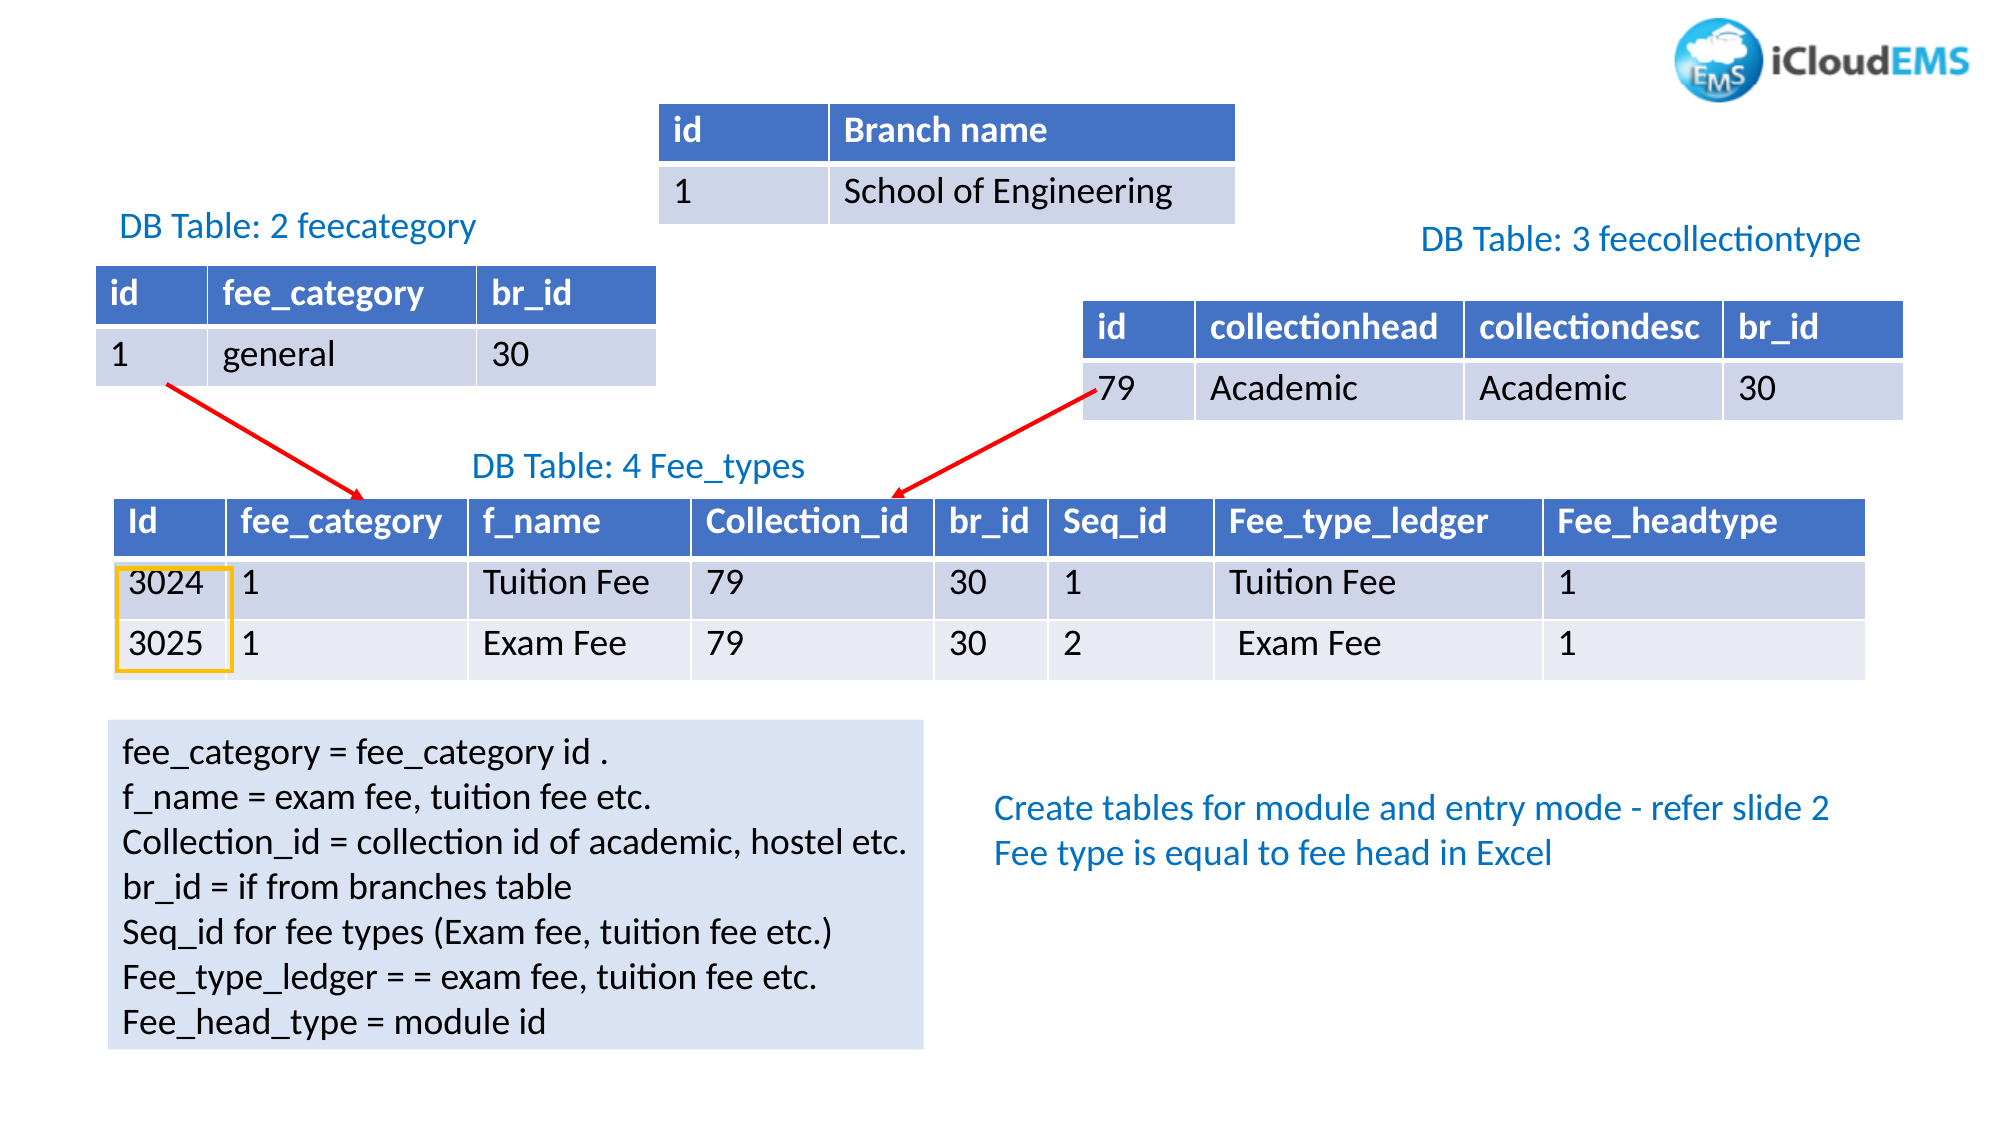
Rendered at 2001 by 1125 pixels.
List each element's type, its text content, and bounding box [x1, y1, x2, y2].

table_header id [96, 266, 207, 324]
table_cell Academic [1465, 363, 1722, 420]
table_header Collection_id [692, 499, 933, 556]
text_box DB Table: 4 Fee_types [457, 433, 821, 494]
table_header id [659, 104, 828, 161]
table_header br_id [935, 499, 1047, 556]
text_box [166, 383, 365, 501]
table_cell School of Engineering [830, 167, 1235, 224]
table_header Id [114, 499, 225, 556]
table_header collectionhead [1196, 301, 1463, 358]
table_header Fee_type_ledger [1215, 499, 1542, 556]
table_cell 3025 [114, 621, 225, 680]
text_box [891, 389, 1097, 499]
table_cell 30 [935, 621, 1047, 680]
table_header br_id [1724, 301, 1903, 358]
table_header id [1083, 301, 1194, 358]
text_box DB Table: 2 feecategory [104, 193, 493, 254]
table_cell 1 [1049, 562, 1213, 619]
table_cell 3024 [114, 562, 225, 619]
table_cell 1 [227, 562, 467, 619]
text_box [116, 567, 233, 672]
table_header Branch name [830, 104, 1235, 161]
table_cell 1 [96, 329, 207, 386]
table_cell 79 [692, 562, 933, 619]
table_header Fee_headtype [1544, 499, 1865, 556]
text_box Create tables for module and entry mode - refer slide 2 Fee type is equal to fee head in Excel [979, 775, 1863, 880]
table_cell 30 [1724, 363, 1903, 420]
text_box fee_category = fee_category id . f_name = exam fee, tuition fee etc. Collection_id = collection id of academic, hostel etc. br_id = if from branches table Seq_id for fee types (Exam fee, tuition fee etc.) Fee_type_ledger = = exam fee, tuition fee etc. Fee_head_type = module id [107, 719, 924, 1050]
table_cell 1 [1544, 562, 1865, 619]
table_cell 1 [227, 621, 467, 680]
table_cell 79 [692, 621, 933, 680]
table_cell 79 [1083, 363, 1194, 420]
table_cell 1 [659, 167, 828, 224]
table_header fee_category [227, 499, 467, 556]
table_cell 30 [477, 329, 656, 386]
table_cell 30 [935, 562, 1047, 619]
table_cell general [208, 329, 476, 386]
table_cell Exam Fee [1215, 621, 1542, 680]
table_cell Tuition Fee [1215, 562, 1542, 619]
table_header Seq_id [1049, 499, 1213, 556]
table_header f_name [469, 499, 690, 556]
table_cell Exam Fee [469, 621, 690, 680]
text_box DB Table: 3 feecollectiontype [1405, 206, 1877, 267]
table_header collectiondesc [1465, 301, 1722, 358]
table_cell 1 [1544, 621, 1865, 680]
table_header br_id [477, 266, 656, 324]
table_header fee_category [208, 266, 476, 324]
table_cell Academic [1196, 363, 1463, 420]
table_cell Tuition Fee [469, 562, 690, 619]
table_cell 2 [1049, 621, 1213, 680]
picture [1665, 0, 1979, 110]
